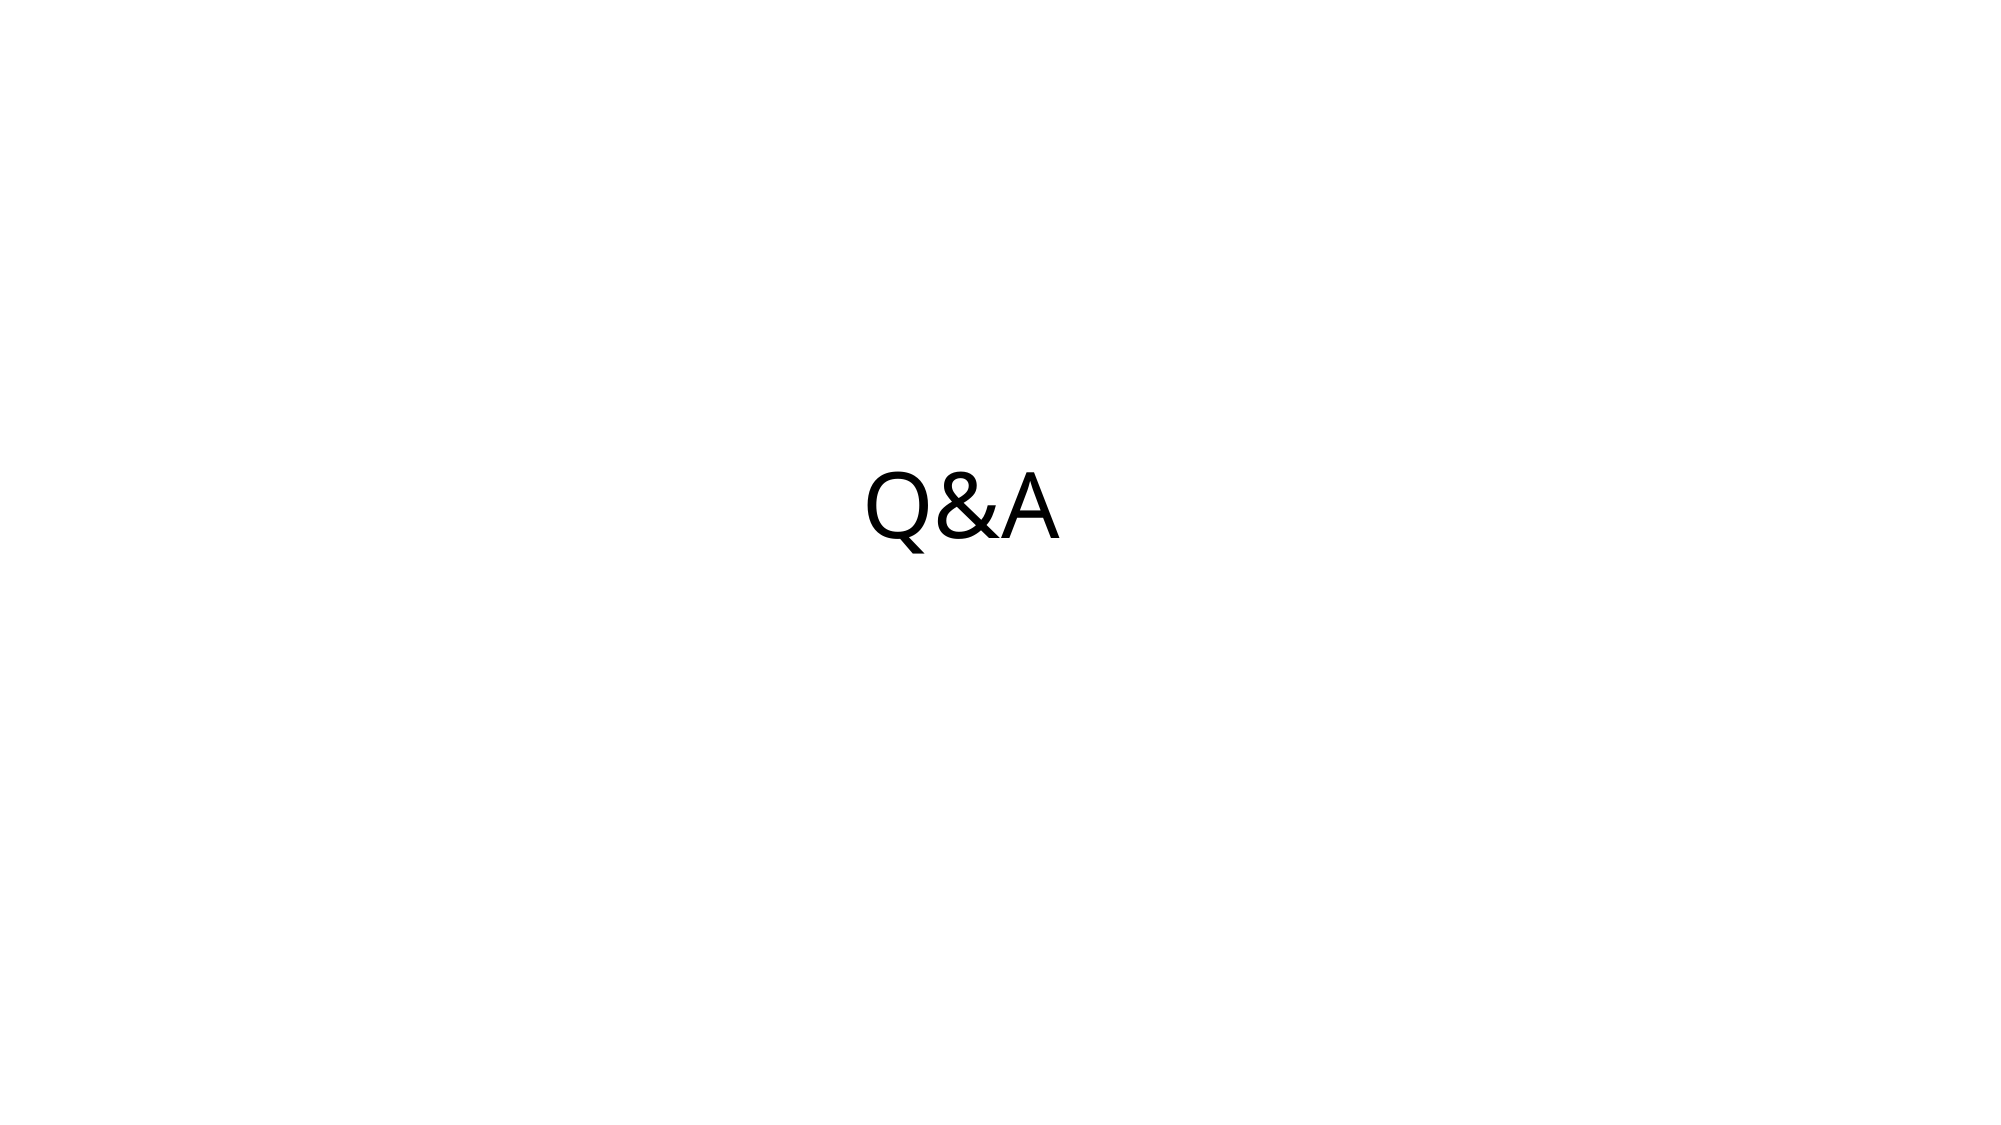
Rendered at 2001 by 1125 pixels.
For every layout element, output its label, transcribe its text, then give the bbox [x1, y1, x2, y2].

title Q&A [71, 425, 1851, 592]
